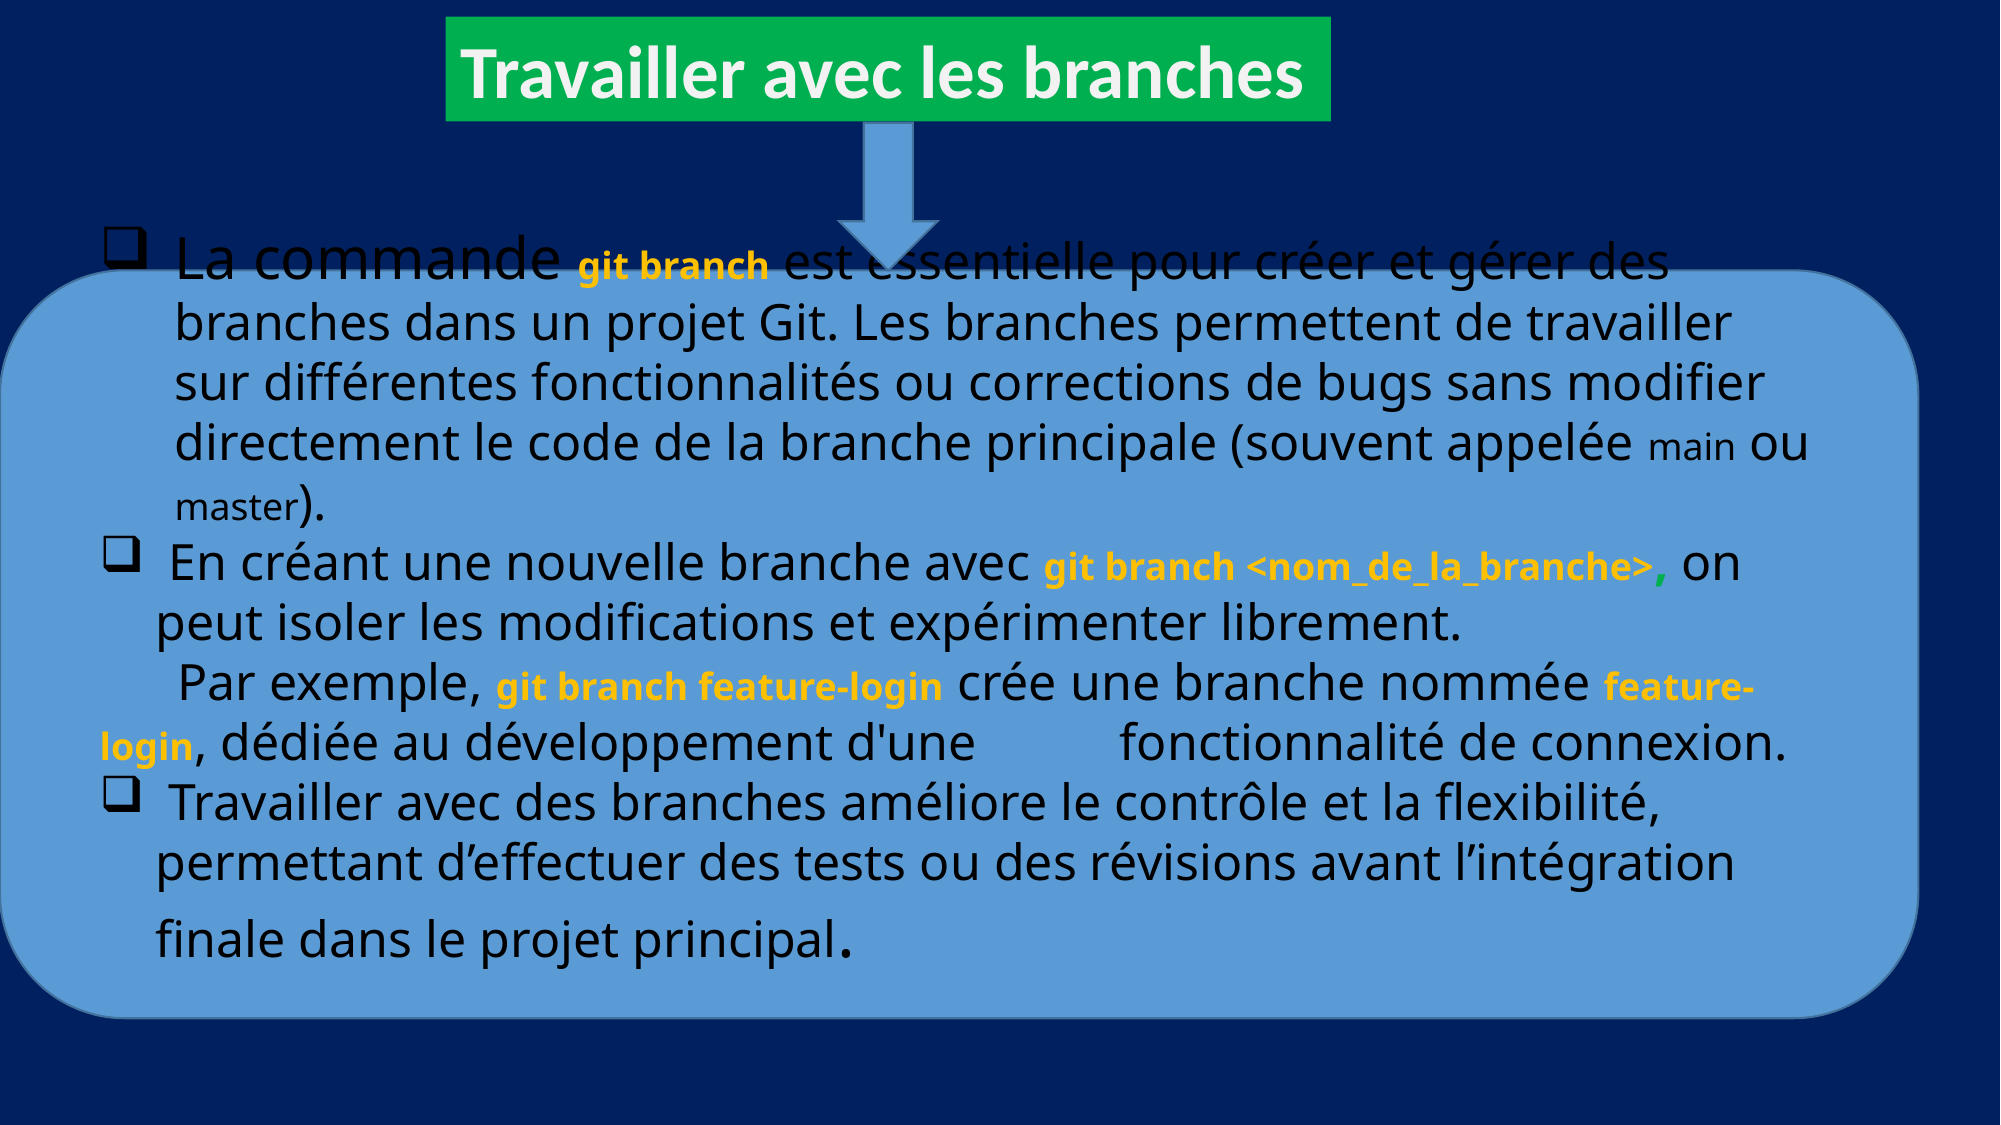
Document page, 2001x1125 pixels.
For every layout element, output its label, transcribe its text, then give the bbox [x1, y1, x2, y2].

text_box [0, 276, 1920, 1020]
text_box La commande git branch est essentielle pour créer et gérer des branches dans un projet Git. Les branches permettent de travailler sur différentes fonctionnalités ou corrections de bugs sans modifier directement le code de la branche principale (souvent appelée main ou master). En créant une nouvelle branche avec git branch <nom_de_la_branche>, on peut isoler les modifications et expérimenter librement. Par exemple, git branch feature-login crée une branche nommée feature-login, dédiée au développement d'une fonctionnalité de connexion. Travailler avec des branches améliore le contrôle et la flexibilité, permettant d’effectuer des tests ou des révisions avant l’intégration finale dans le projet principal. [84, 213, 1834, 979]
text_box [836, 121, 940, 272]
text_box Travailler avec les branches [445, 16, 1331, 122]
